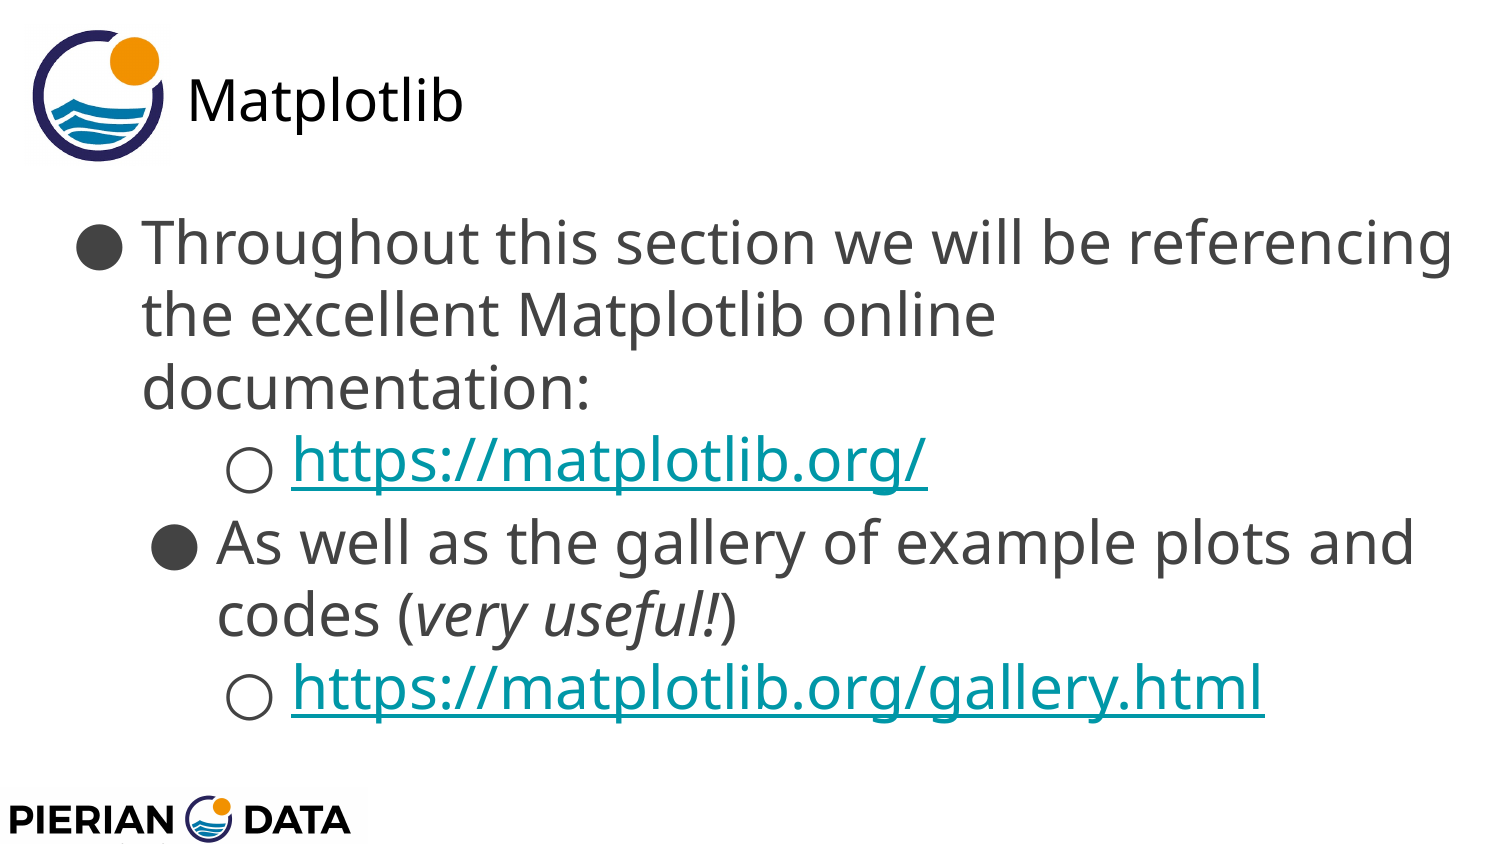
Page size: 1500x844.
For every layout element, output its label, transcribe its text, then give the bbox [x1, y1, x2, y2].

list Throughout this section we will be referencing the excellent Matplotlib online documentation: https://matplotlib.org/ As well as the gallery of example plots and codes (very useful!) https://matplotlib.org/gallery.html [51, 189, 1476, 750]
picture [0, 787, 368, 844]
picture [24, 24, 172, 167]
title Matplotlib [176, 48, 1449, 143]
